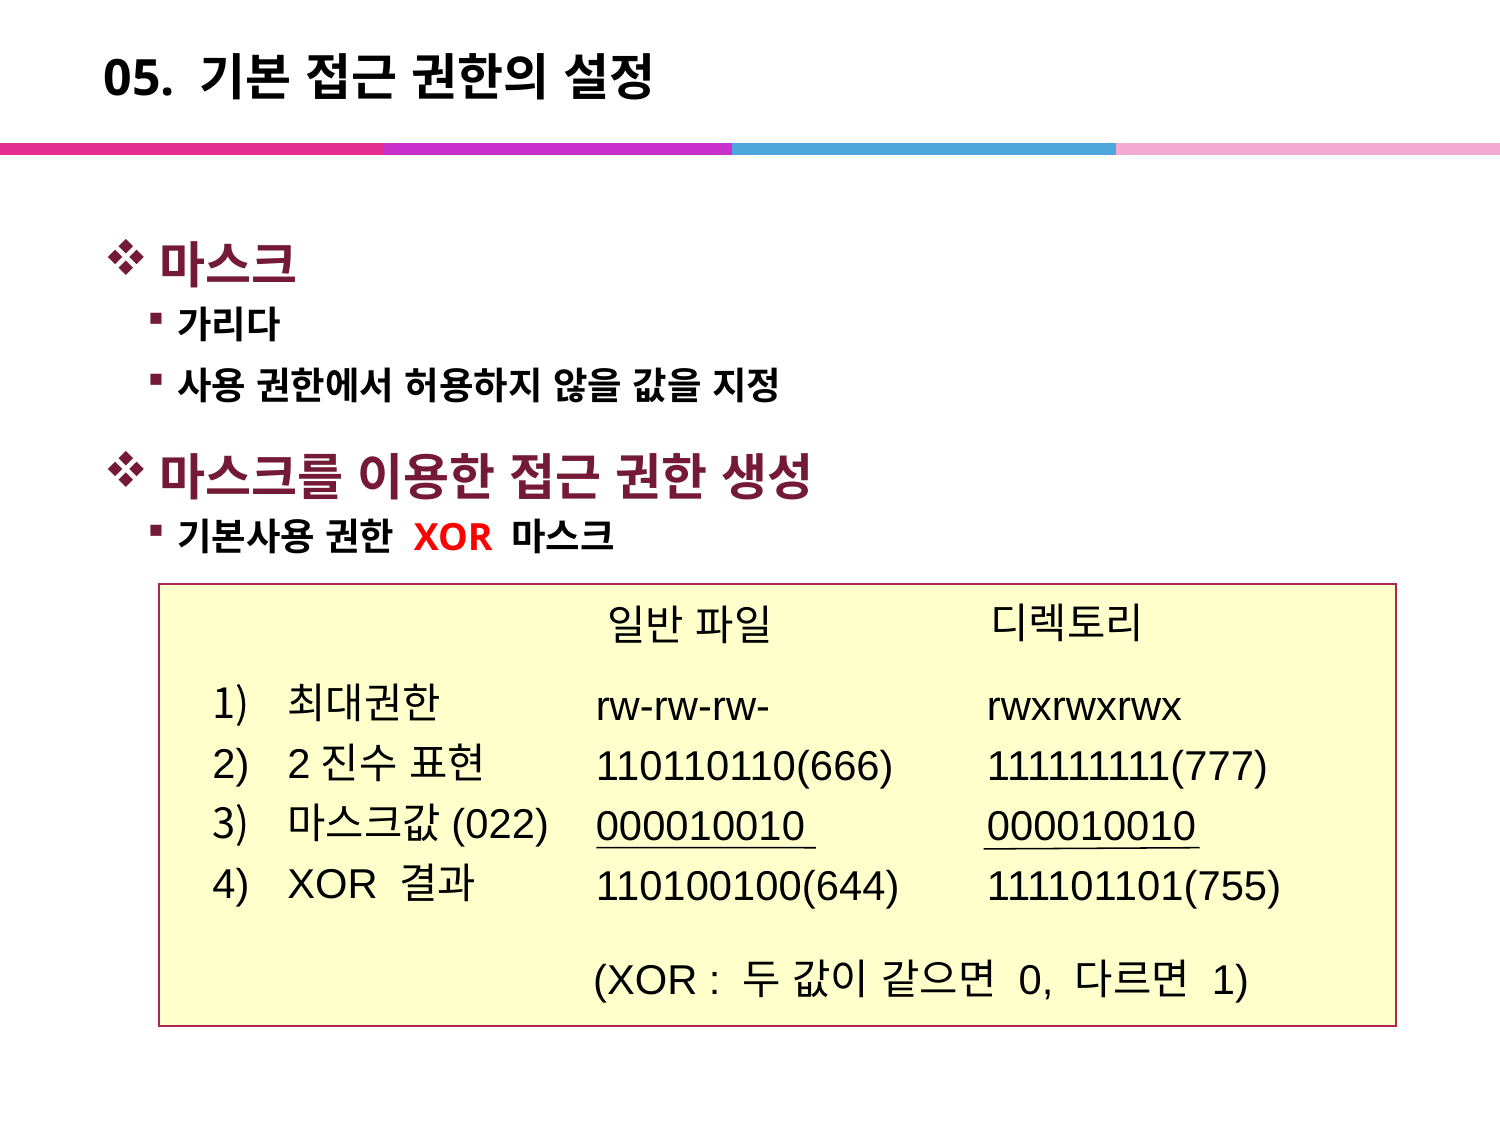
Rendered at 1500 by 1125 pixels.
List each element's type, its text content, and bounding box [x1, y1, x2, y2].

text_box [158, 583, 1397, 1027]
title 05. 기본 접근 권한의 설정 [88, 30, 1330, 121]
list 마스크 가리다 사용 권한에서 허용하지 않을 값을 지정 마스크를 이용한 접근 권한 생성 기본사용 권한 XOR 마스크 [88, 196, 1448, 1083]
